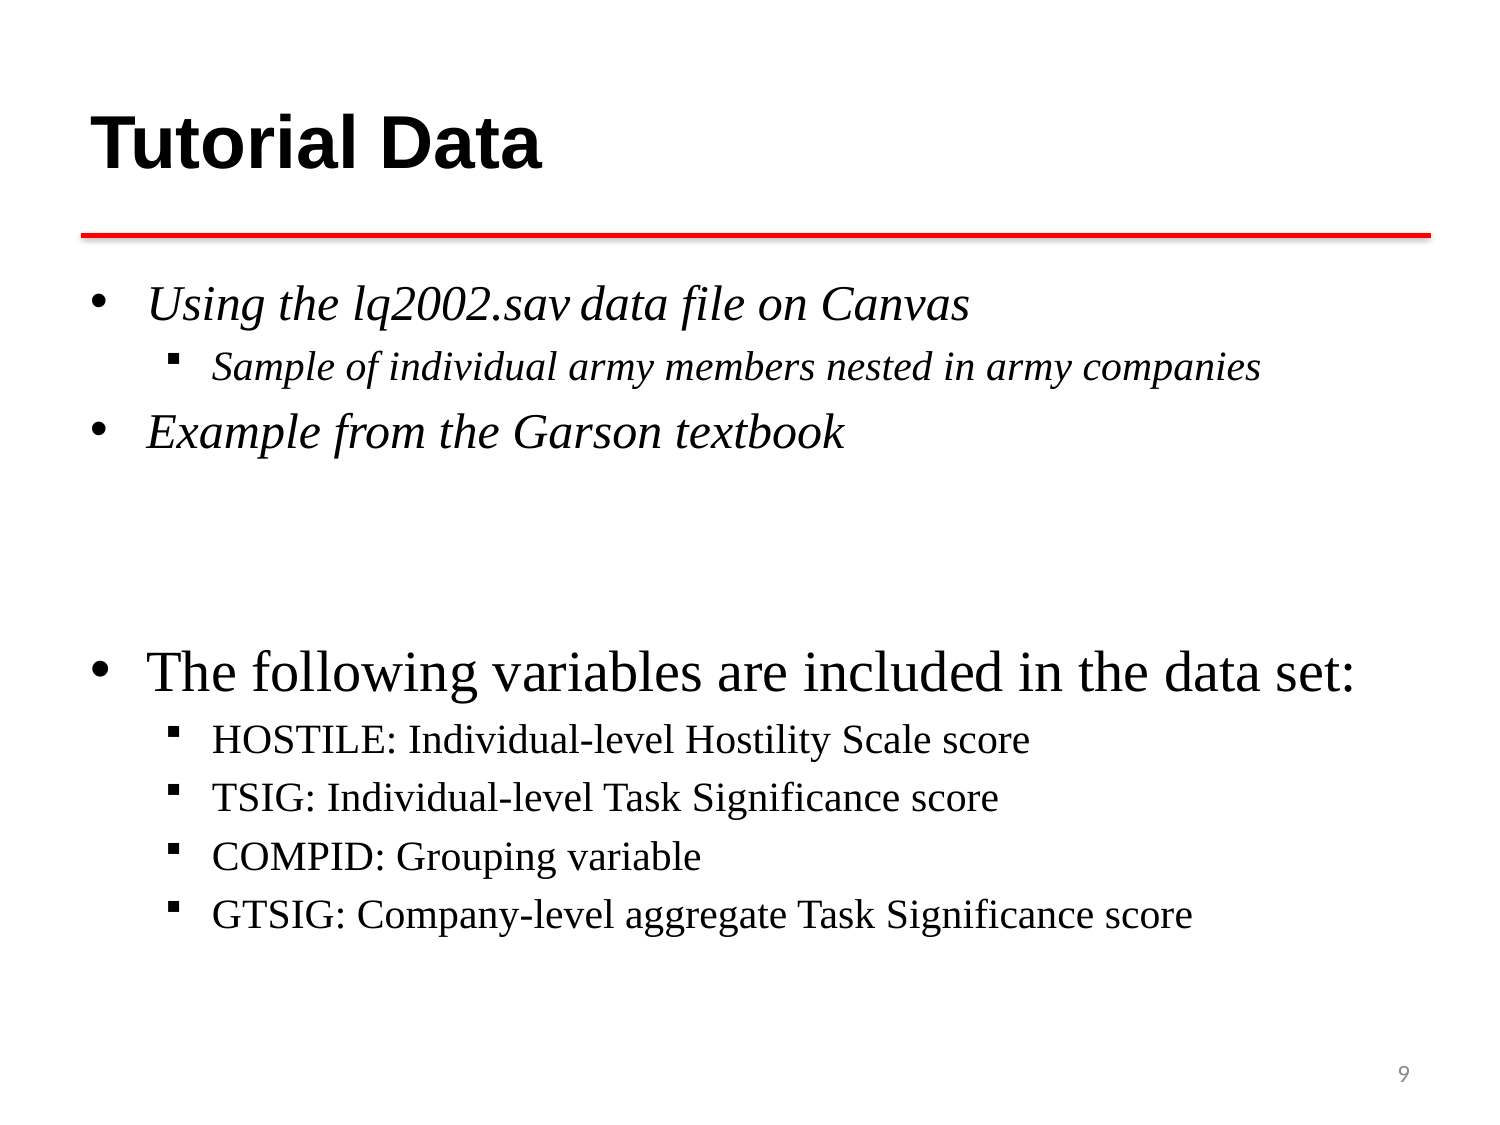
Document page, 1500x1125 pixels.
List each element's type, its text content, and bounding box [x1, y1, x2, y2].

title Tutorial Data [75, 45, 1425, 233]
list Using the lq2002.sav data file on Canvas Sample of individual army members nested in army companies Example from the Garson textbook The following variables are included in the data set: HOSTILE: Individual-level Hostility Scale score TSIG: Individual-level Task Significance score COMPID: Grouping variable GTSIG: Company-level aggregate Task Significance score [75, 262, 1425, 1064]
slide_number 9 [1074, 1042, 1425, 1103]
